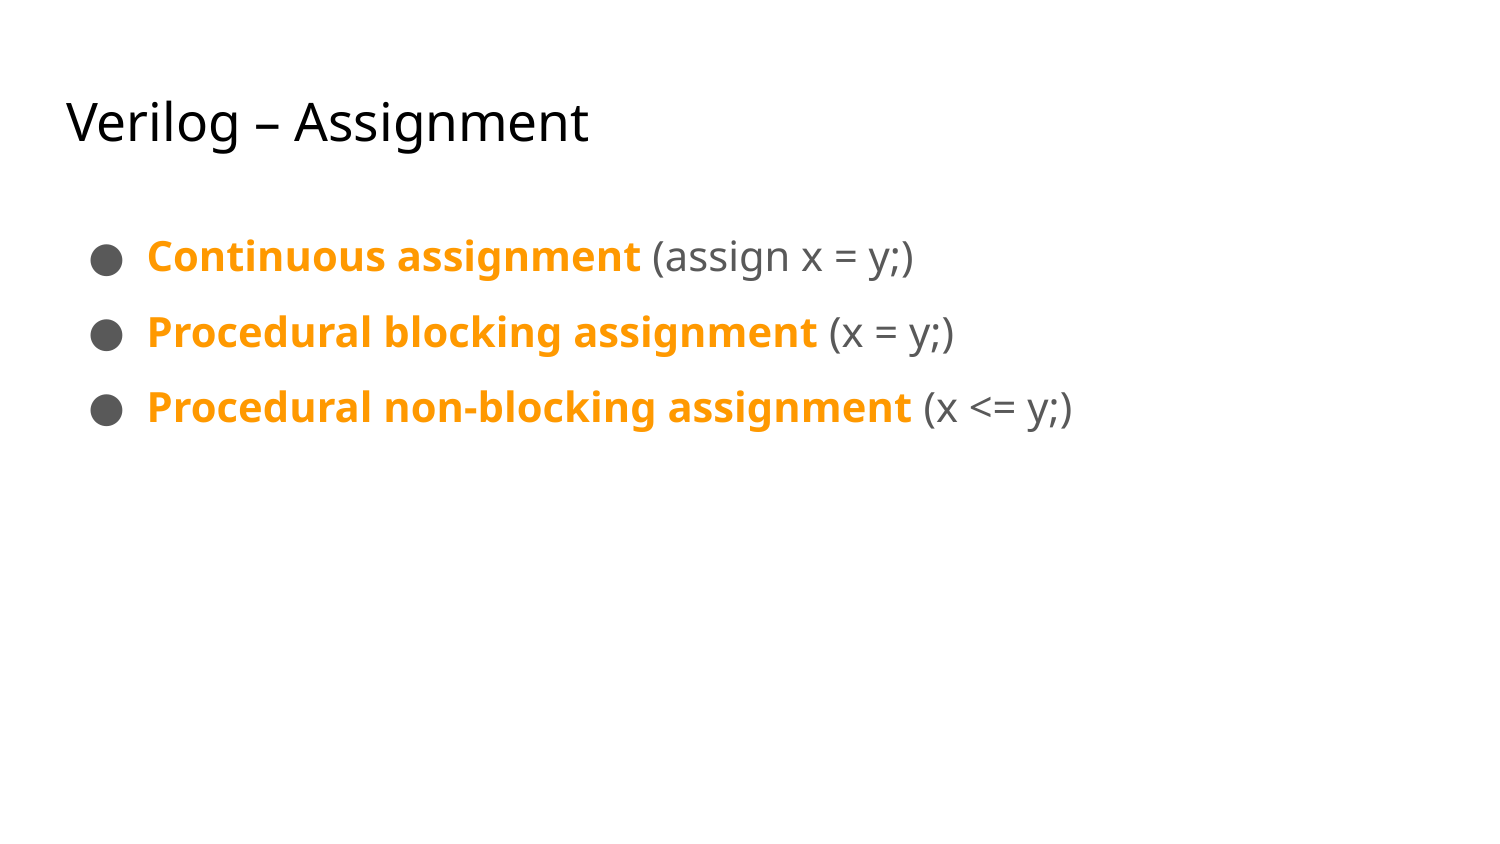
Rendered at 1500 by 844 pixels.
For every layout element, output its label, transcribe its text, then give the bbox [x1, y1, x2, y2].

title Verilog – Assignment [51, 72, 1449, 167]
list Continuous assignment (assign x = y;) Procedural blocking assignment (x = y;) Procedural non-blocking assignment (x <= y;) [56, 190, 1455, 751]
